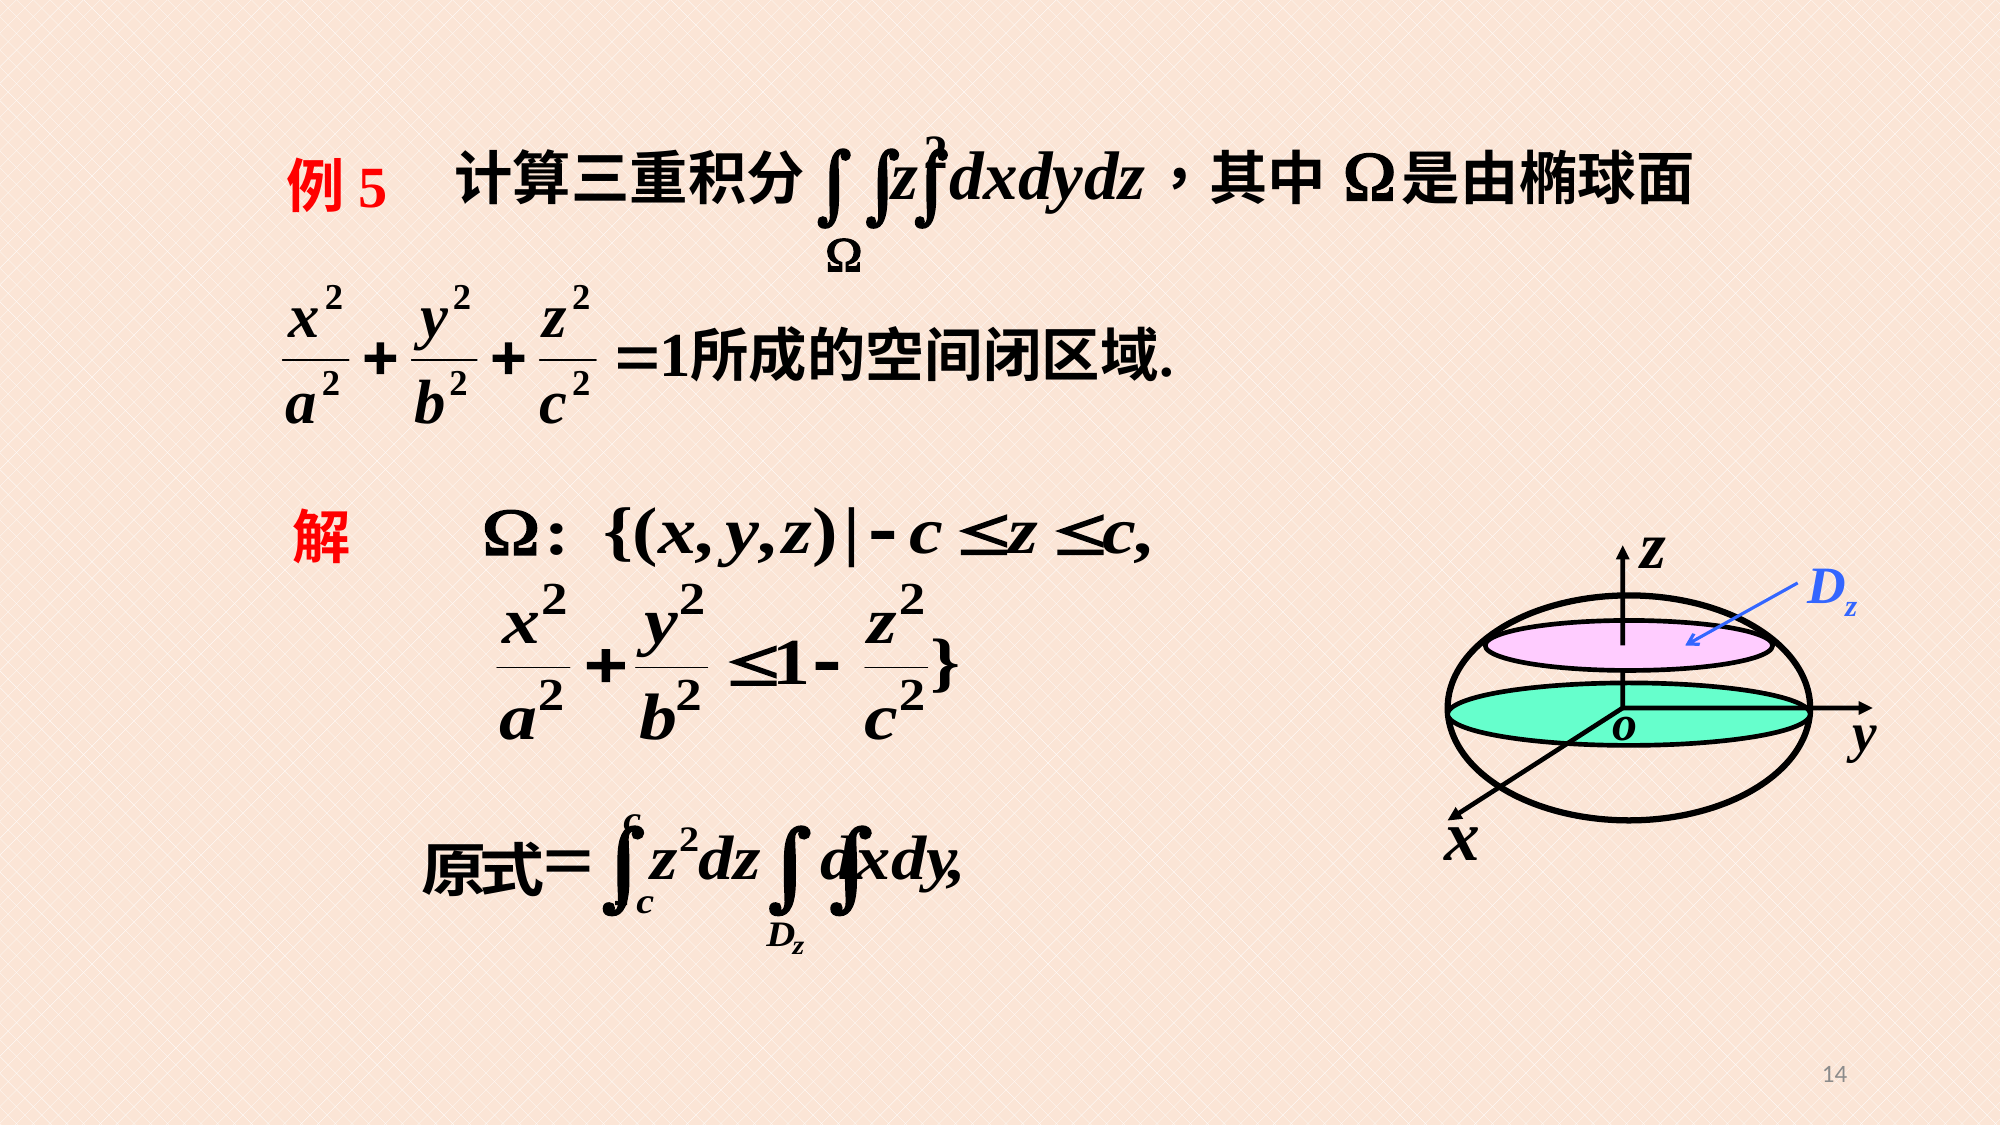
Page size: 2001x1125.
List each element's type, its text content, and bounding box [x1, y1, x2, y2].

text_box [479, 503, 1234, 745]
text_box 例5 [271, 141, 278, 227]
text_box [421, 798, 1069, 1021]
slide_number 14 [1412, 1042, 1863, 1103]
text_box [278, 126, 1790, 430]
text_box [1435, 532, 1882, 869]
text_box 解 [277, 492, 378, 578]
